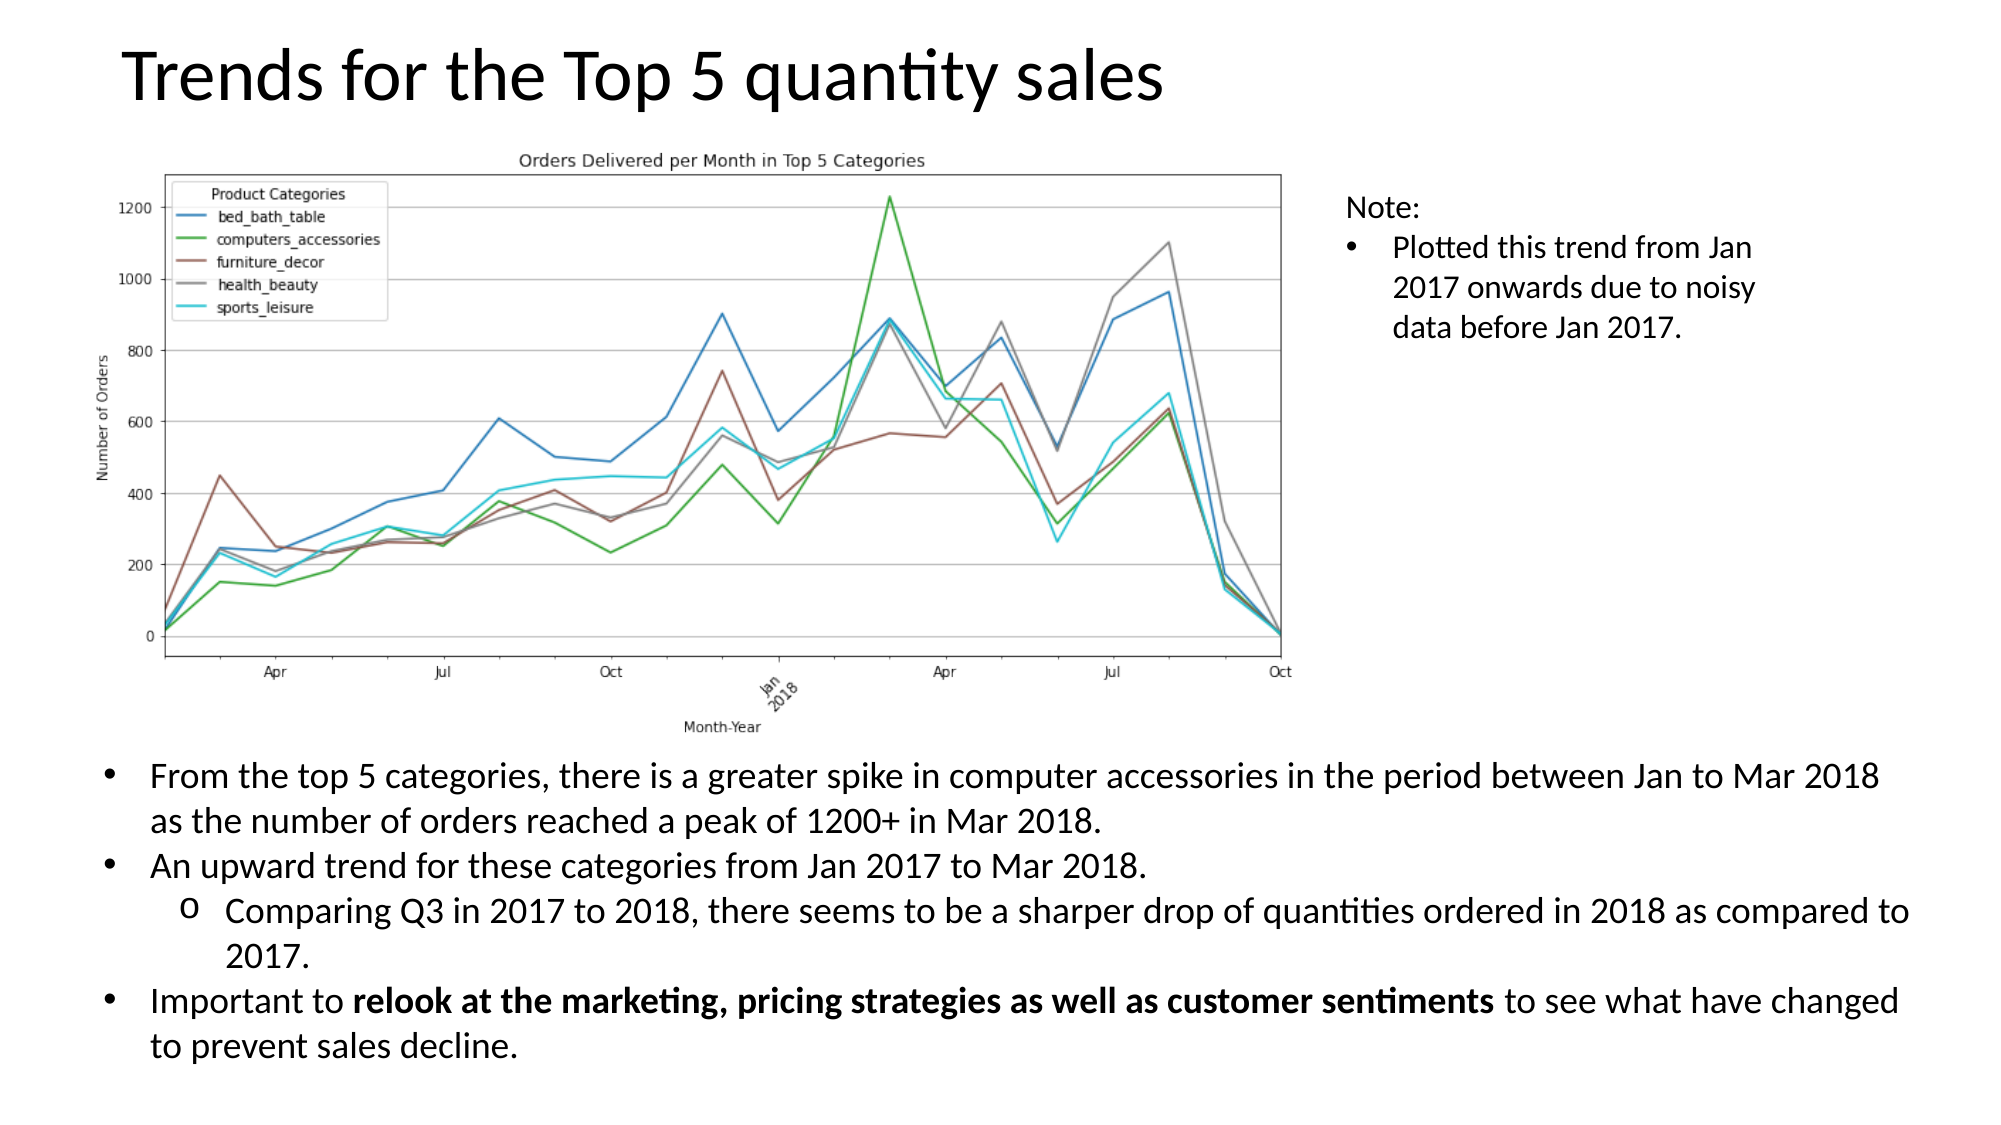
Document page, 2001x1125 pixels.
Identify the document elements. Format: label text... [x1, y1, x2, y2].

text_box From the top 5 categories, there is a greater spike in computer accessories in the period between Jan to Mar 2018 as the number of orders reached a peak of 1200+ in Mar 2018. An upward trend for these categories from Jan 2017 to Mar 2018. Comparing Q3 in 2017 to 2018, there seems to be a sharper drop of quantities ordered in 2018 as compared to 2017. Important to relook at the marketing, pricing strategies as well as customer sentiments to see what have changed to prevent sales decline. [88, 743, 1933, 1074]
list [87, 142, 1302, 744]
title Trends for the Top 5 quantity sales [106, 9, 1832, 144]
text_box Note: Plotted this trend from Jan 2017 onwards due to noisy data before Jan 2017. [1330, 178, 1803, 353]
